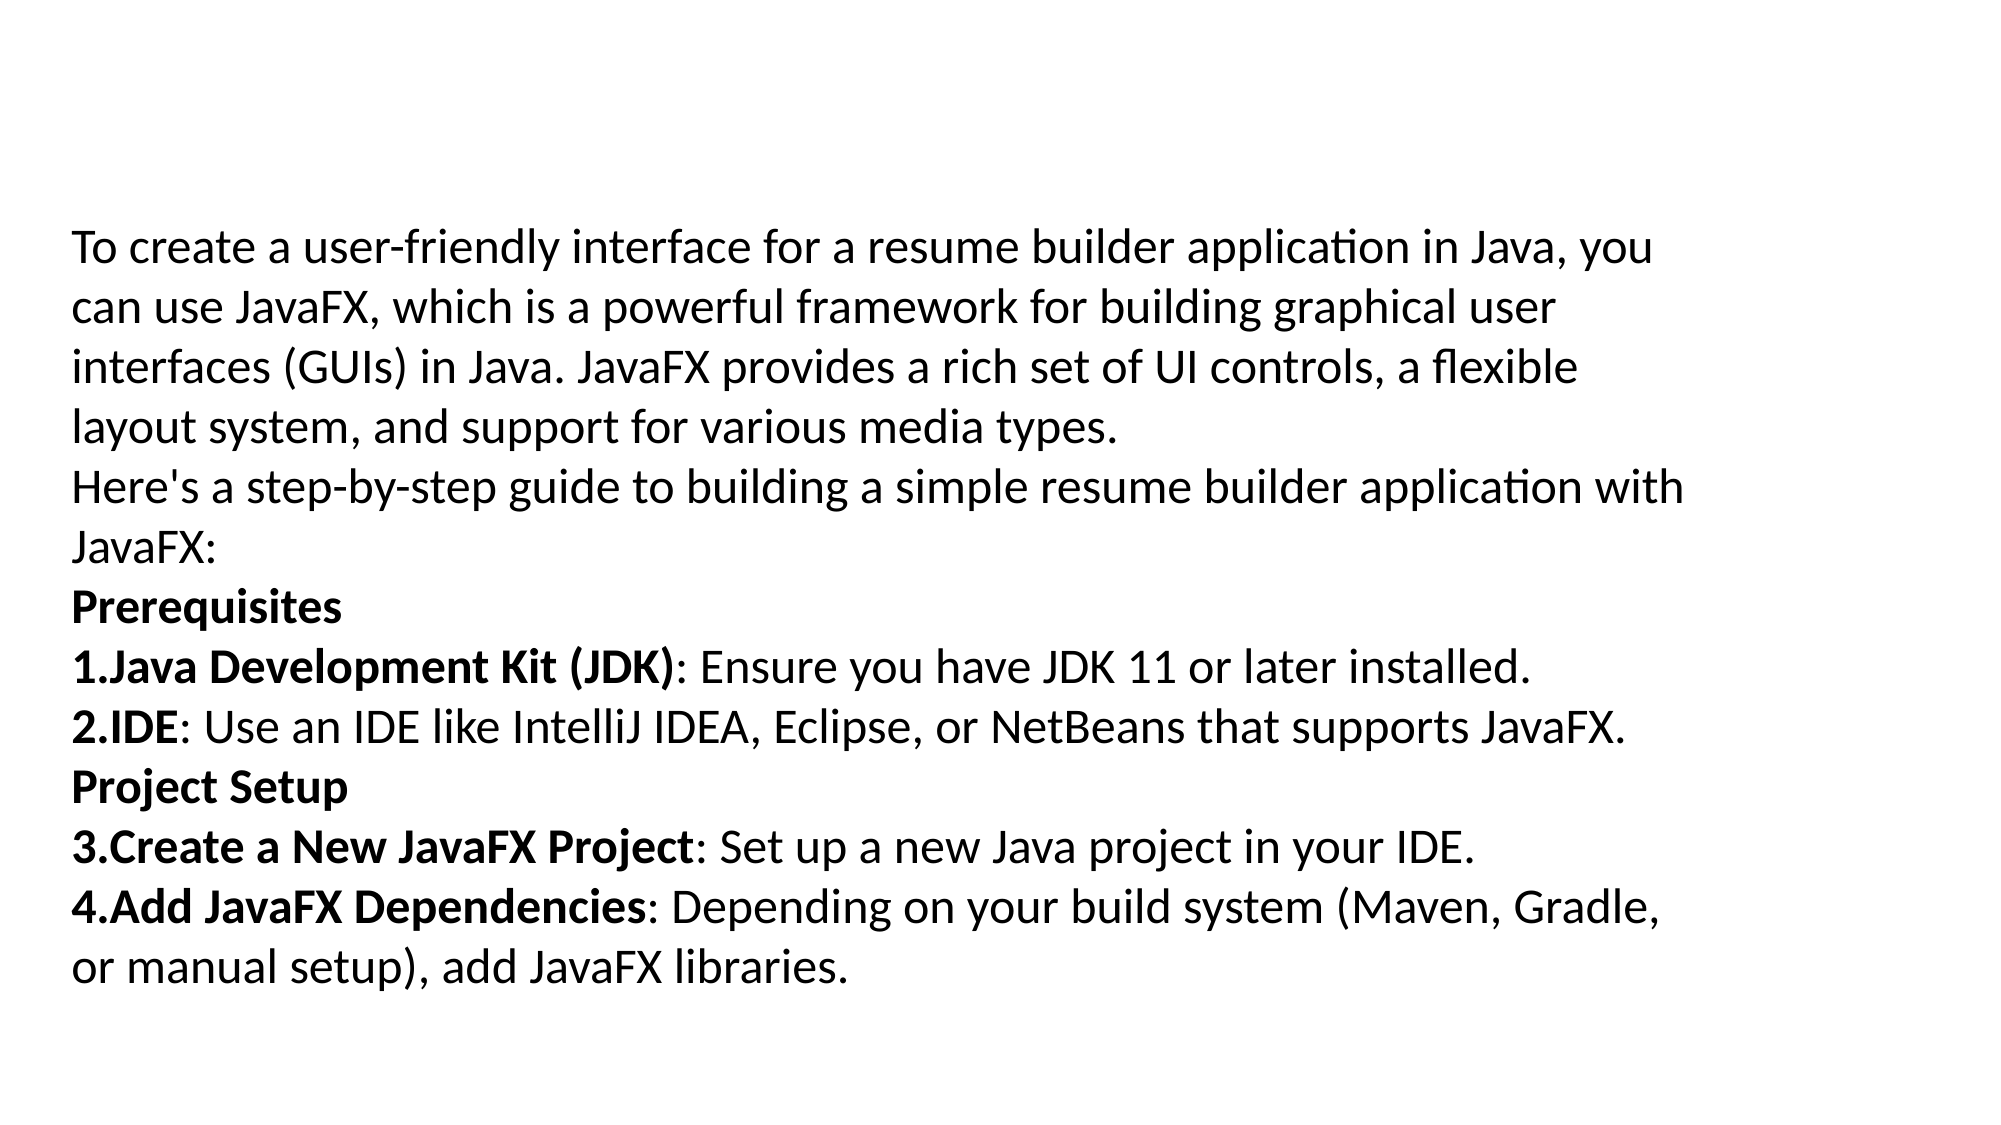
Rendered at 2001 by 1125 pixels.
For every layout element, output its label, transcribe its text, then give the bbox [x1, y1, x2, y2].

text_box To create a user-friendly interface for a resume builder application in Java, you can use JavaFX, which is a powerful framework for building graphical user interfaces (GUIs) in Java. JavaFX provides a rich set of UI controls, a flexible layout system, and support for various media types. Here's a step-by-step guide to building a simple resume builder application with JavaFX: Prerequisites Java Development Kit (JDK): Ensure you have JDK 11 or later installed. IDE: Use an IDE like IntelliJ IDEA, Eclipse, or NetBeans that supports JavaFX. Project Setup Create a New JavaFX Project: Set up a new Java project in your IDE. Add JavaFX Dependencies: Depending on your build system (Maven, Gradle, or manual setup), add JavaFX libraries. [56, 146, 1721, 1002]
